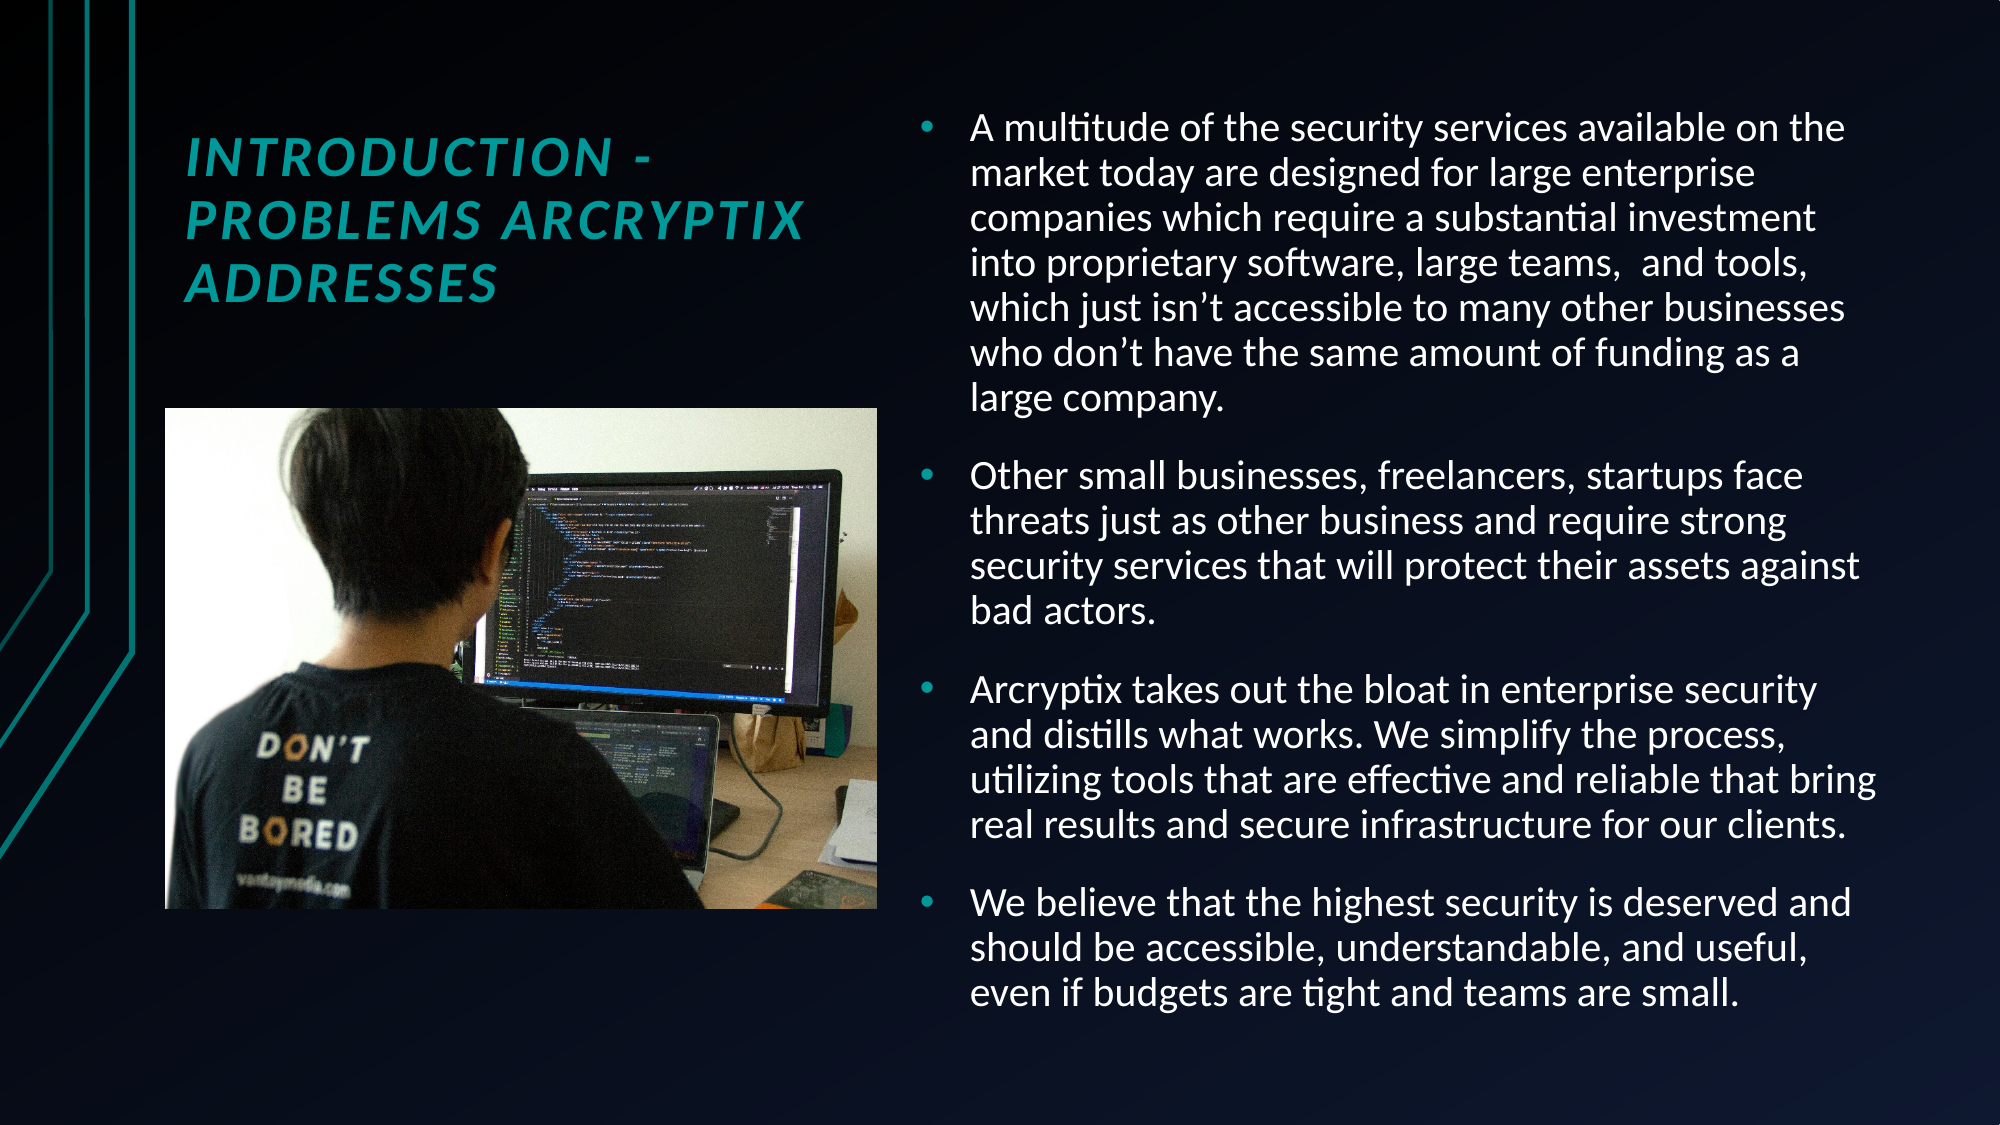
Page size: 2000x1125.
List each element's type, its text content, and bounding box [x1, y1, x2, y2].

picture [164, 408, 877, 909]
title Introduction - Problems Arcryptix addresses [165, 95, 870, 325]
list A multitude of the security services available on the market today are designed for large enterprise companies which require a substantial investment into proprietary software, large teams, and tools, which just isn’t accessible to many other businesses who don’t have the same amount of funding as a large company. Other small businesses, freelancers, startups face threats just as other business and require strong security services that will protect their assets against bad actors. Arcryptix takes out the bloat in enterprise security and distills what works. We simplify the process, utilizing tools that are effective and reliable that bring real results and secure infrastructure for our clients. We believe that the highest security is deserved and should be accessible, understandable, and useful, even if budgets are tight and teams are small. [899, 95, 1900, 1013]
